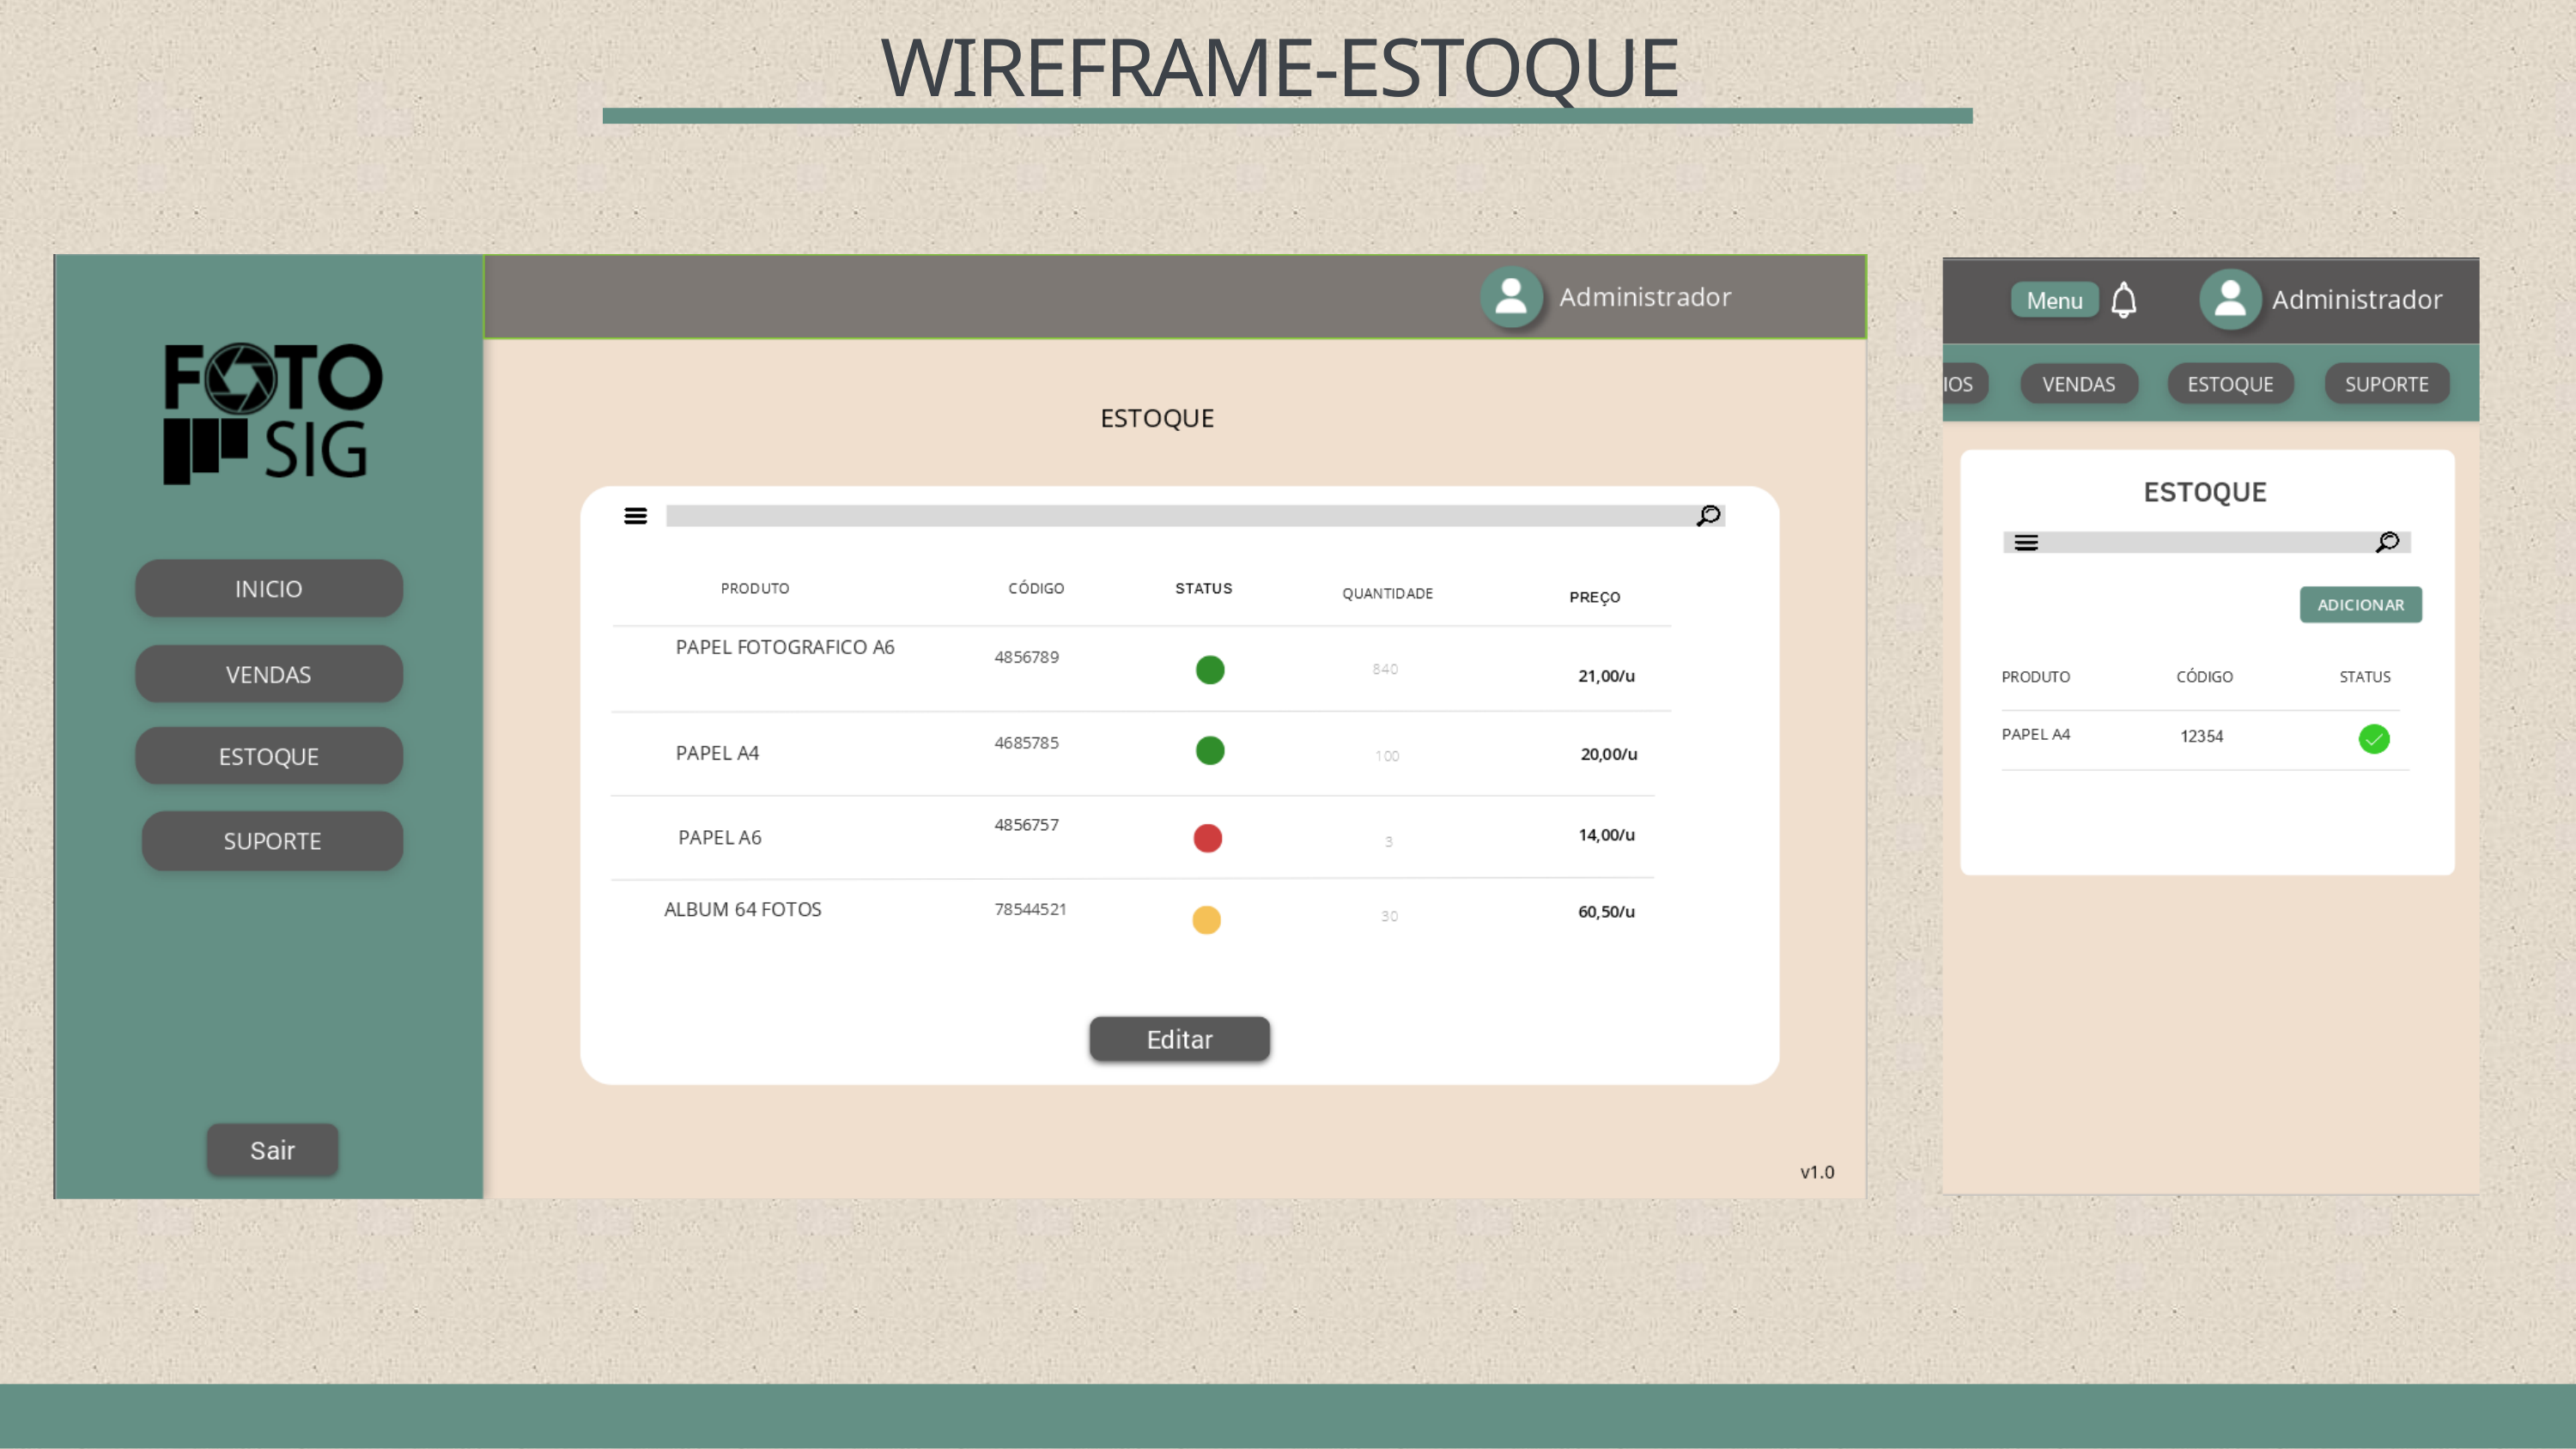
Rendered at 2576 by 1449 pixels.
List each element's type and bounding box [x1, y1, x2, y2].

picture [0, 0, 2576, 1384]
text_box [579, 23, 2169, 165]
text_box [0, 1384, 2576, 1449]
